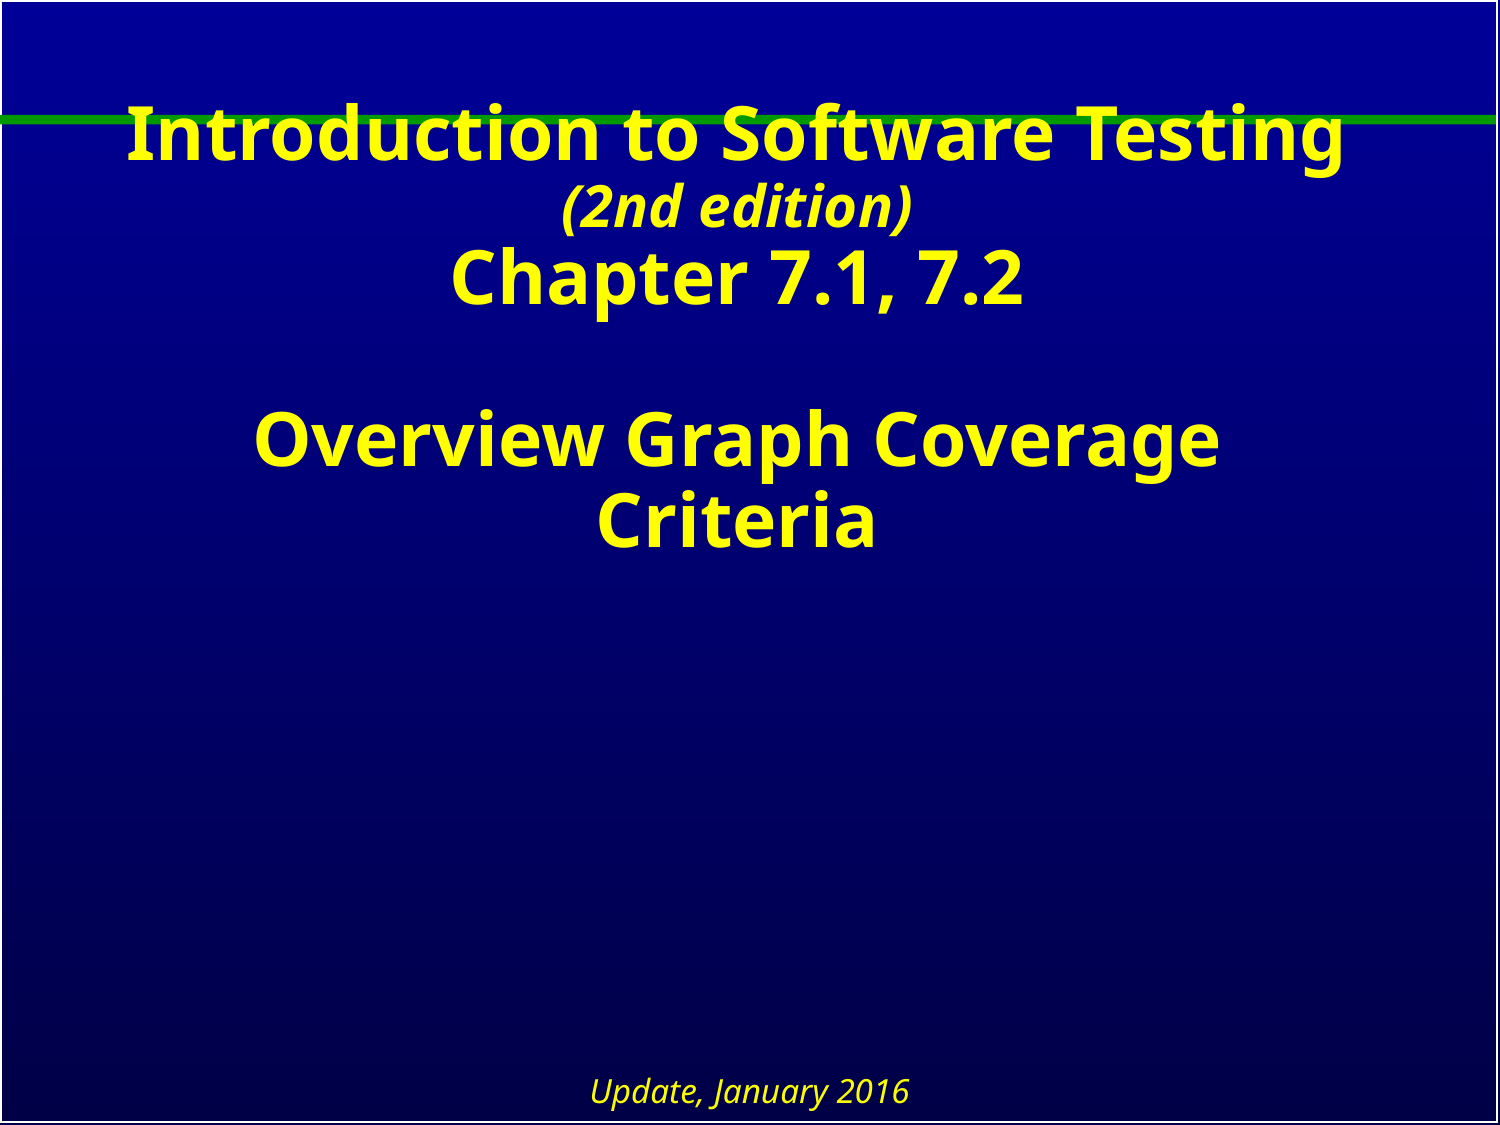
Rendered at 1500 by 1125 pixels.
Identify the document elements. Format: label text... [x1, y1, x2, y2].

title Introduction to Software Testing (2nd edition) Chapter 7.1, 7.2 Overview Graph Coverage Criteria [99, 47, 1376, 612]
text_box Update, January 2016 [468, 1062, 1031, 1118]
